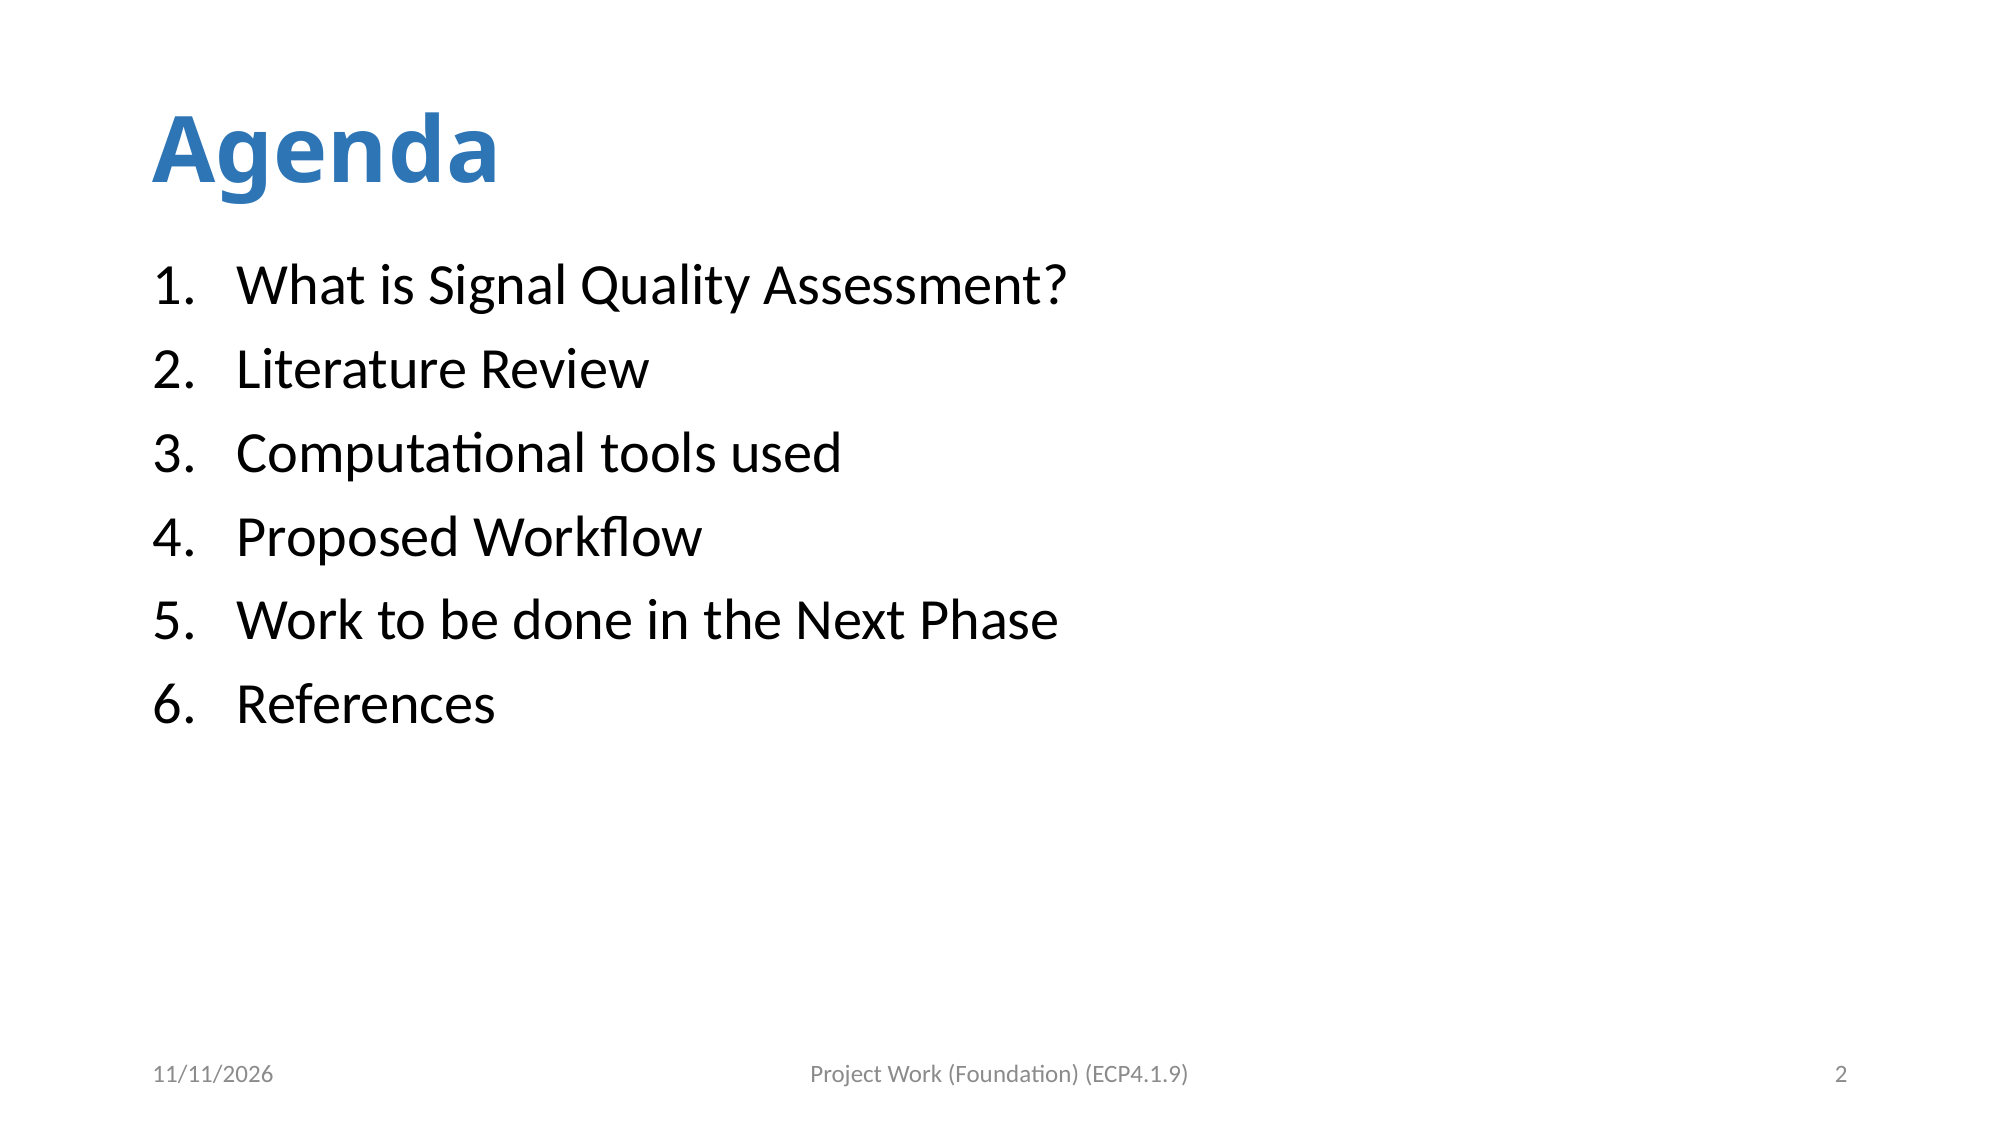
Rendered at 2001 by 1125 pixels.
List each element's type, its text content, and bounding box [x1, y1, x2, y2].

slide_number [137, 1042, 588, 1103]
title Agenda [137, 59, 707, 246]
list What is Signal Quality Assessment? Literature Review Computational tools used Proposed Workflow Work to be done in the Next Phase References [137, 246, 1863, 1014]
slide_number 2 [1412, 1042, 1863, 1103]
footer Project Work (Foundation) (ECP4.1.9) [662, 1042, 1338, 1103]
